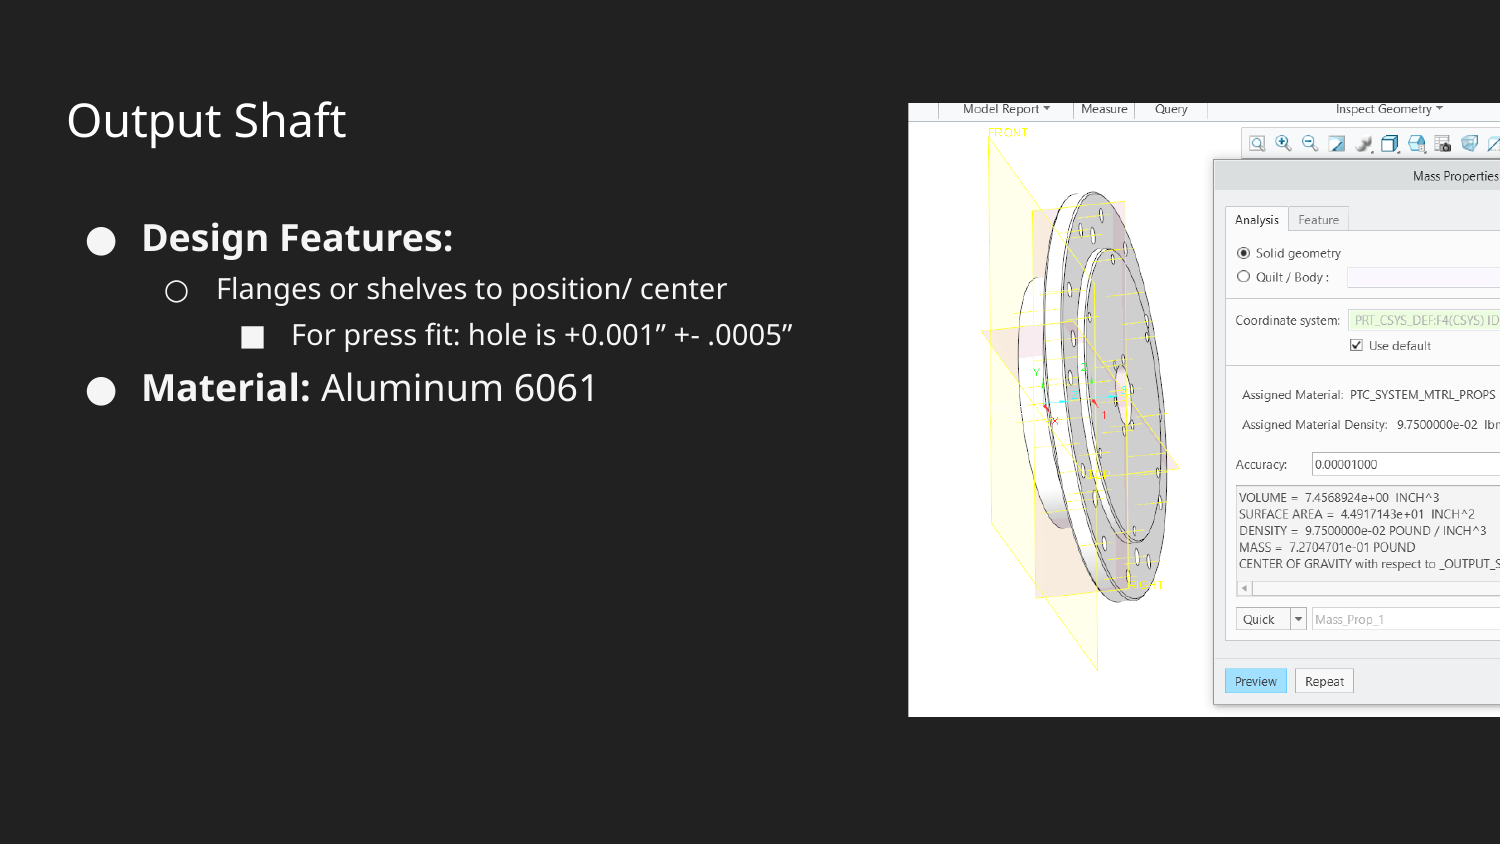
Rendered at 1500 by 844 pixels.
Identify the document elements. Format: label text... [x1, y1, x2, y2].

list Design Features: Flanges or shelves to position/ center For press fit: hole is +0.001” +- .0005” Material: Aluminum 6061 [51, 189, 940, 802]
picture [908, 103, 1500, 718]
title Output Shaft [51, 72, 954, 167]
